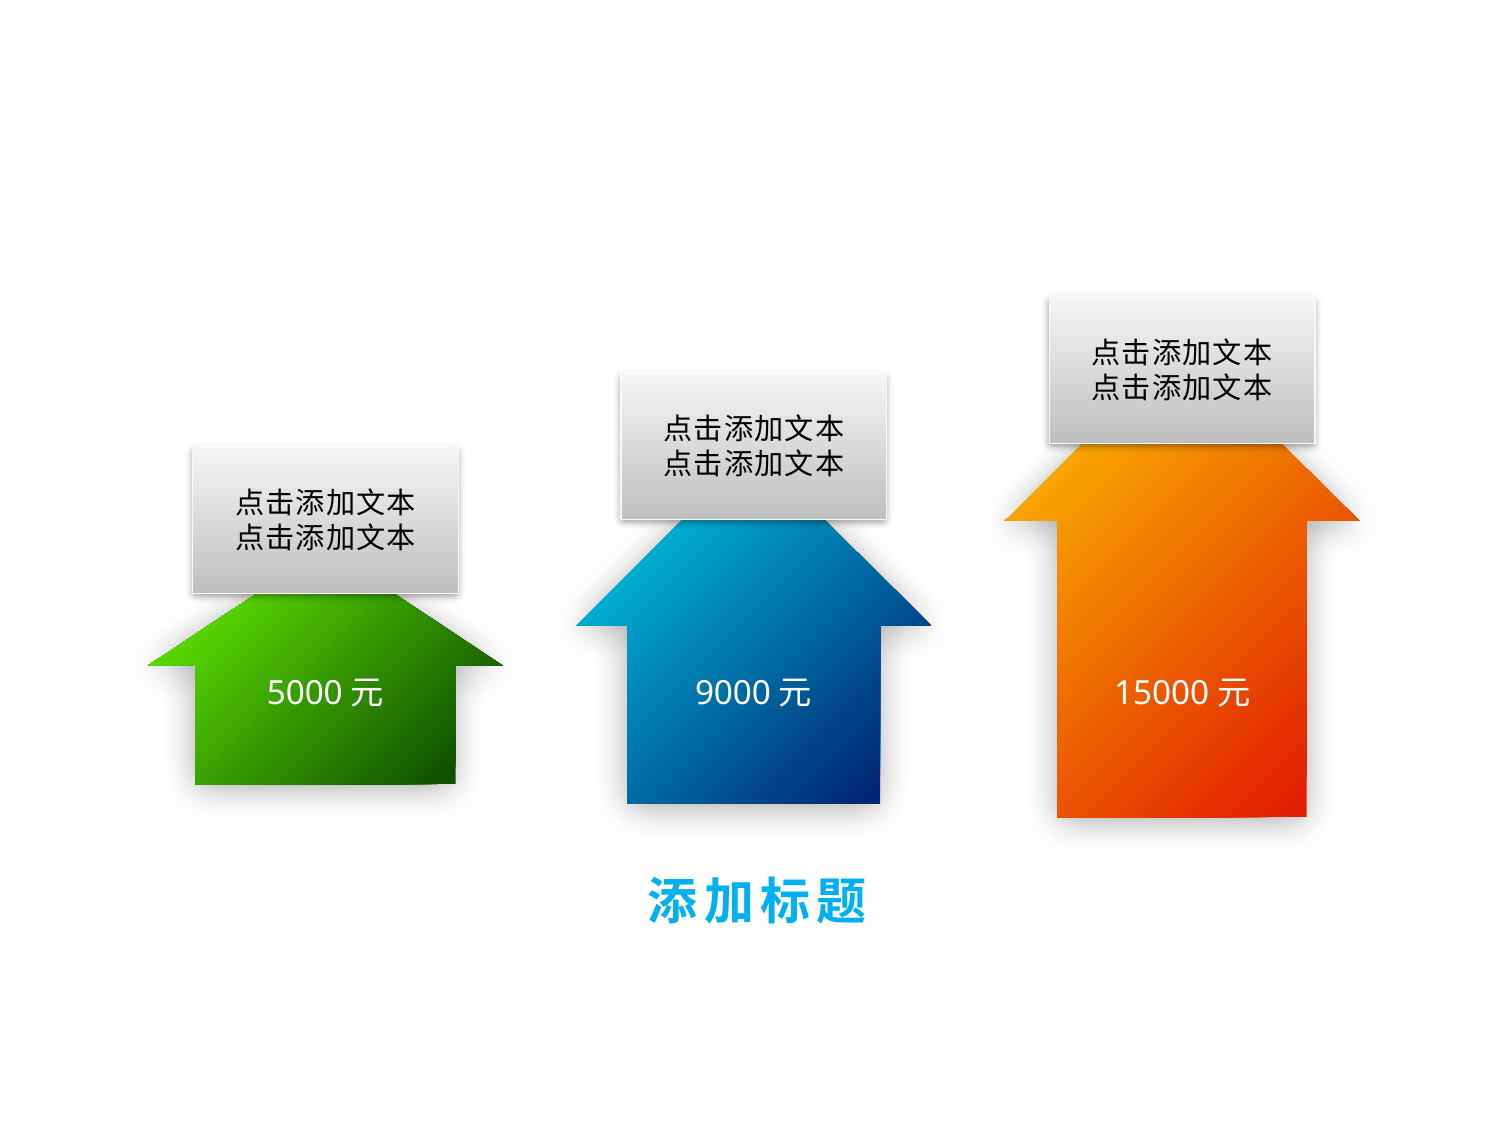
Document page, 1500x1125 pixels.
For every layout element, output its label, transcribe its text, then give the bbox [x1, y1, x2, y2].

text_box 点击添加文本 点击添加文本 [195, 476, 456, 562]
text_box 9000元 [649, 663, 857, 719]
text_box 15000元 [1088, 663, 1276, 719]
text_box [1004, 452, 1361, 819]
text_box 添加标题 [260, 861, 1255, 937]
text_box [620, 371, 887, 520]
text_box [575, 528, 932, 805]
text_box [1049, 295, 1316, 444]
text_box 点击添加文本 点击添加文本 [632, 402, 875, 488]
text_box [192, 445, 459, 594]
text_box 点击添加文本 点击添加文本 [1055, 326, 1309, 412]
text_box 5000元 [215, 663, 436, 719]
text_box [147, 602, 504, 786]
